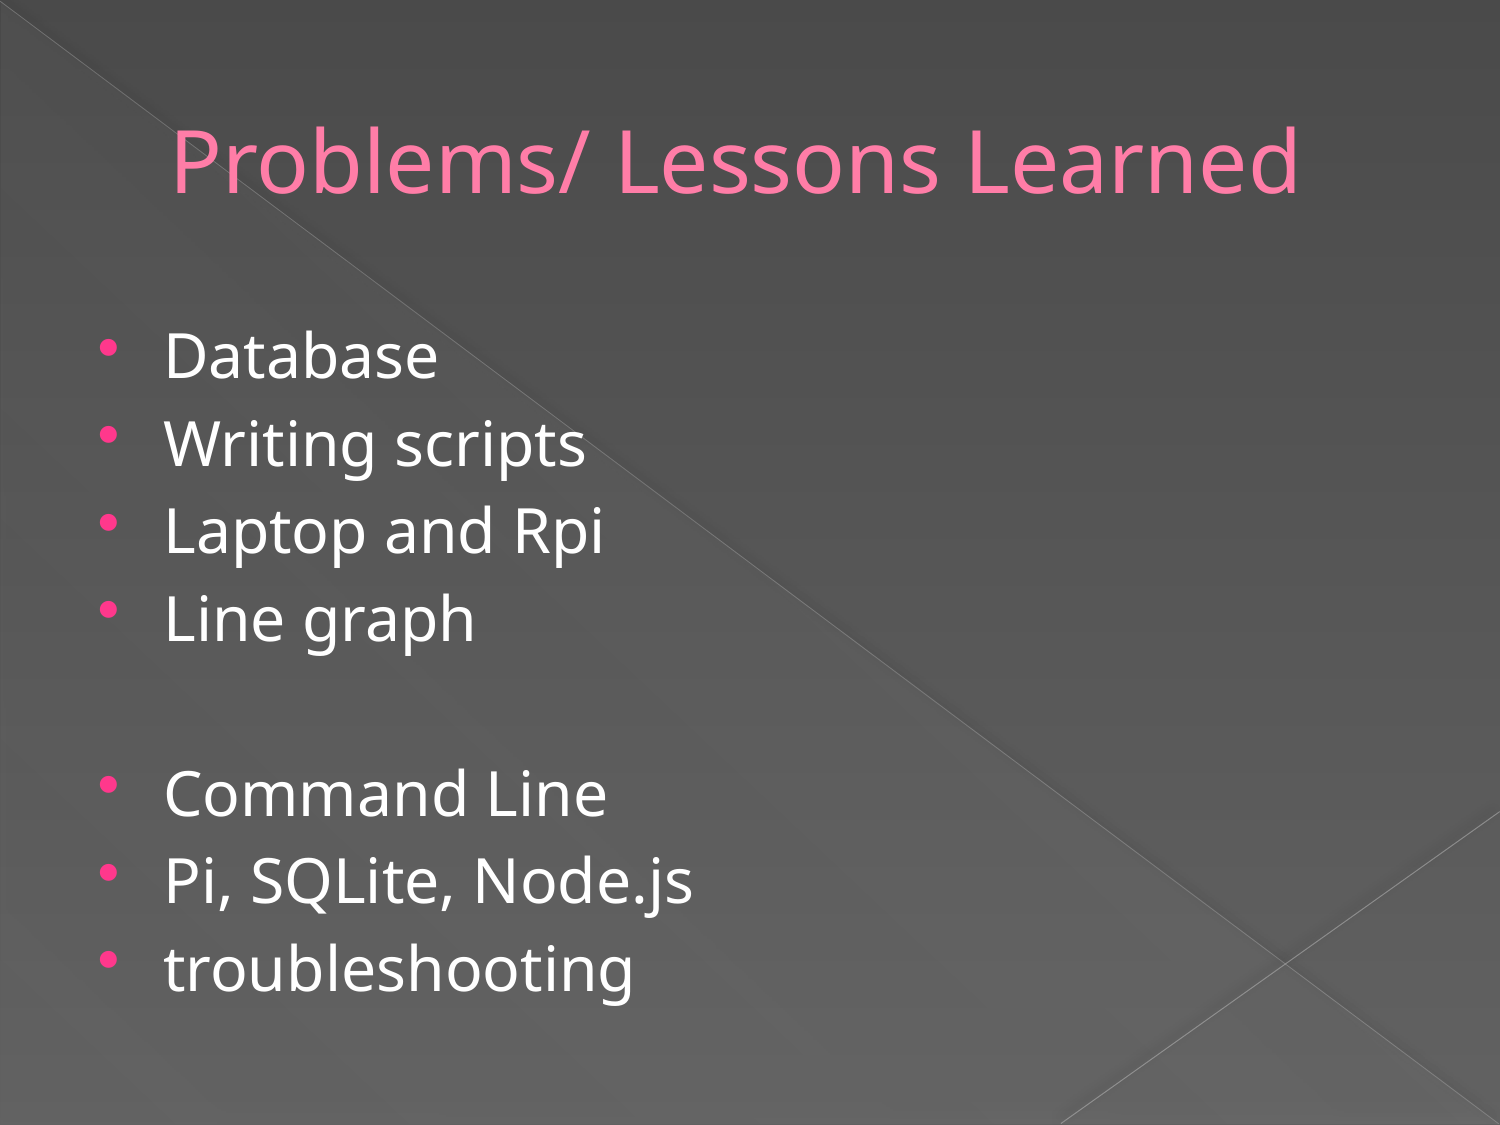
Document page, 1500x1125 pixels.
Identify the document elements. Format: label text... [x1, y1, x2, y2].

title Problems/ Lessons Learned [75, 43, 1425, 274]
list Database Writing scripts Laptop and Rpi Line graph Command Line Pi, SQLite, Node.js troubleshooting [75, 308, 1425, 1059]
